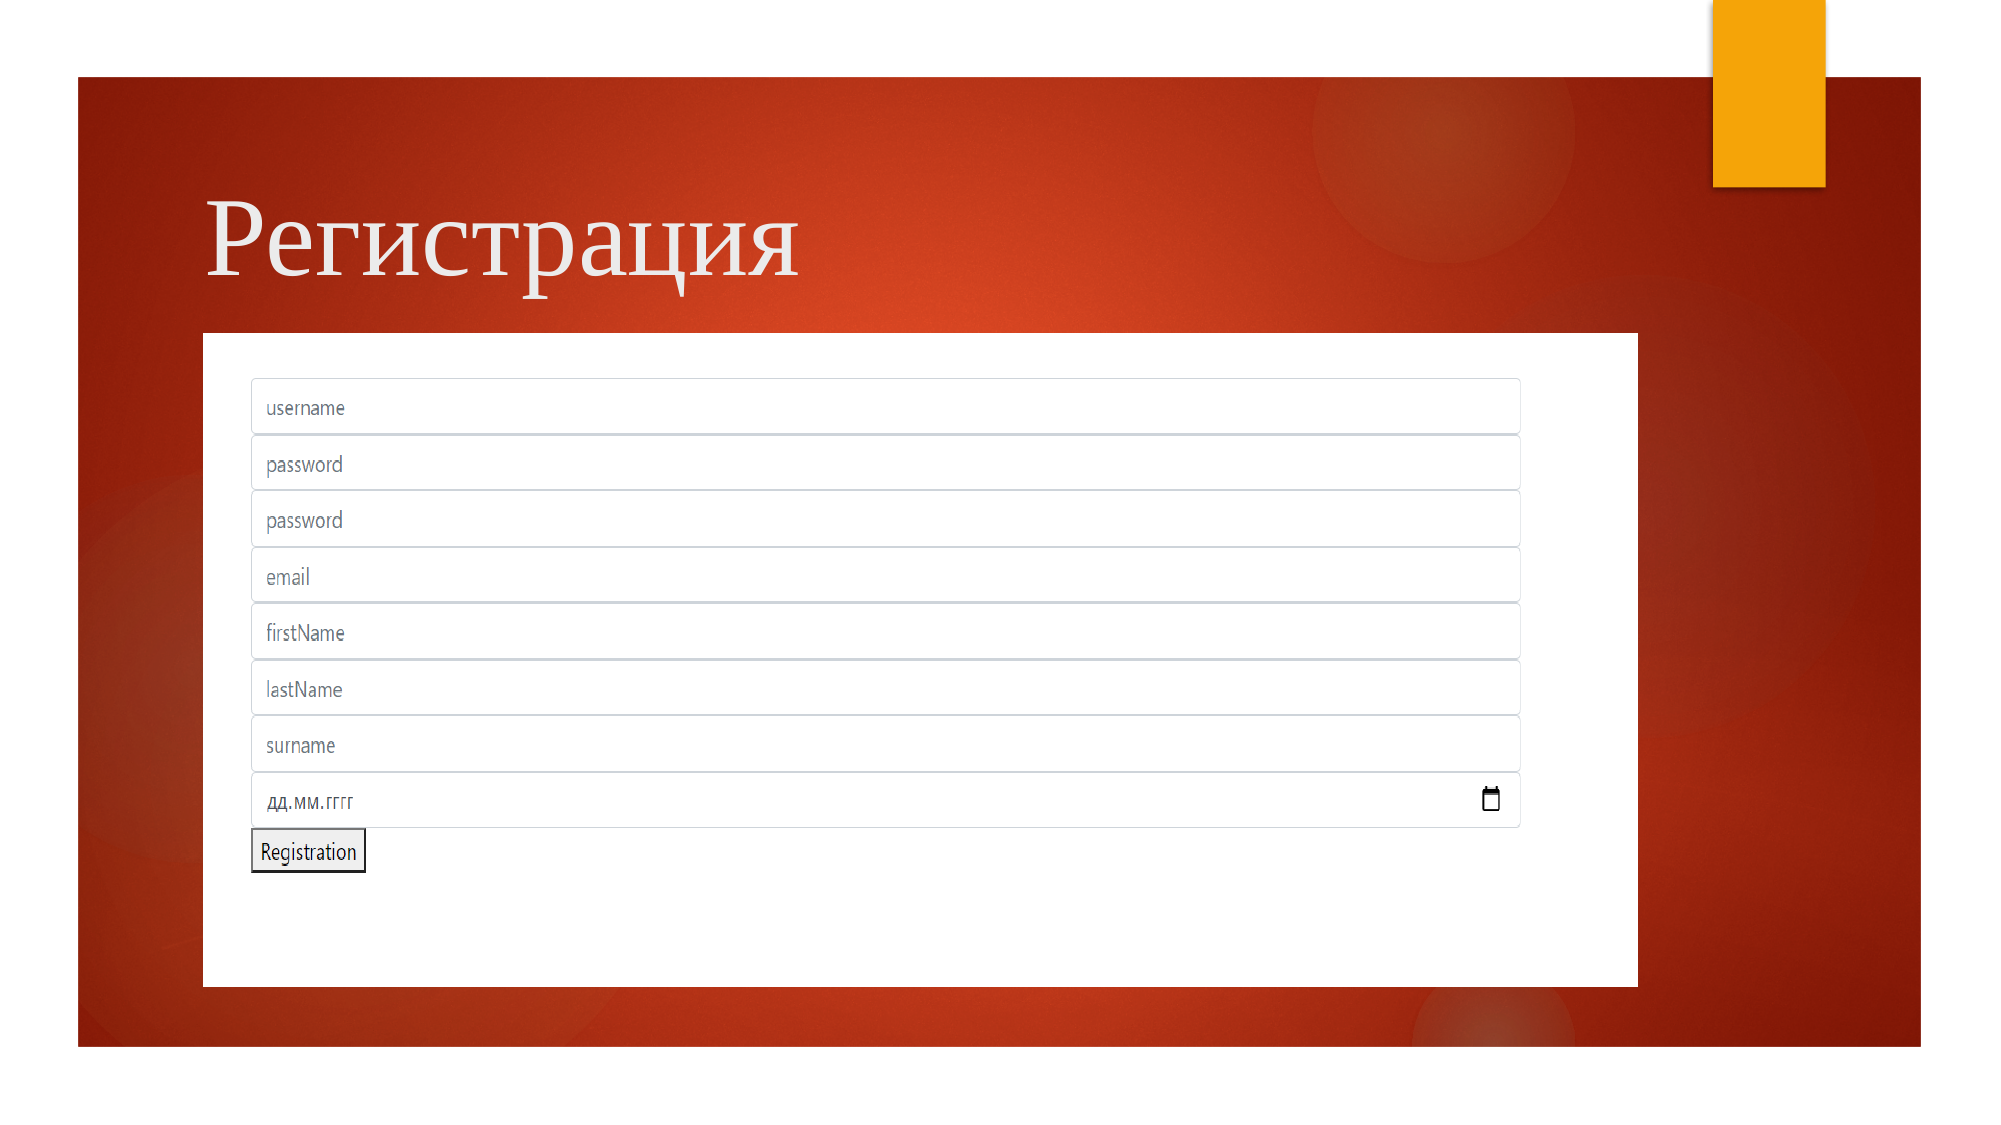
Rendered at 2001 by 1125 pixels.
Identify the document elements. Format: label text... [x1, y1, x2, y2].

title Регистрация [189, 175, 1638, 306]
picture [203, 332, 1638, 987]
